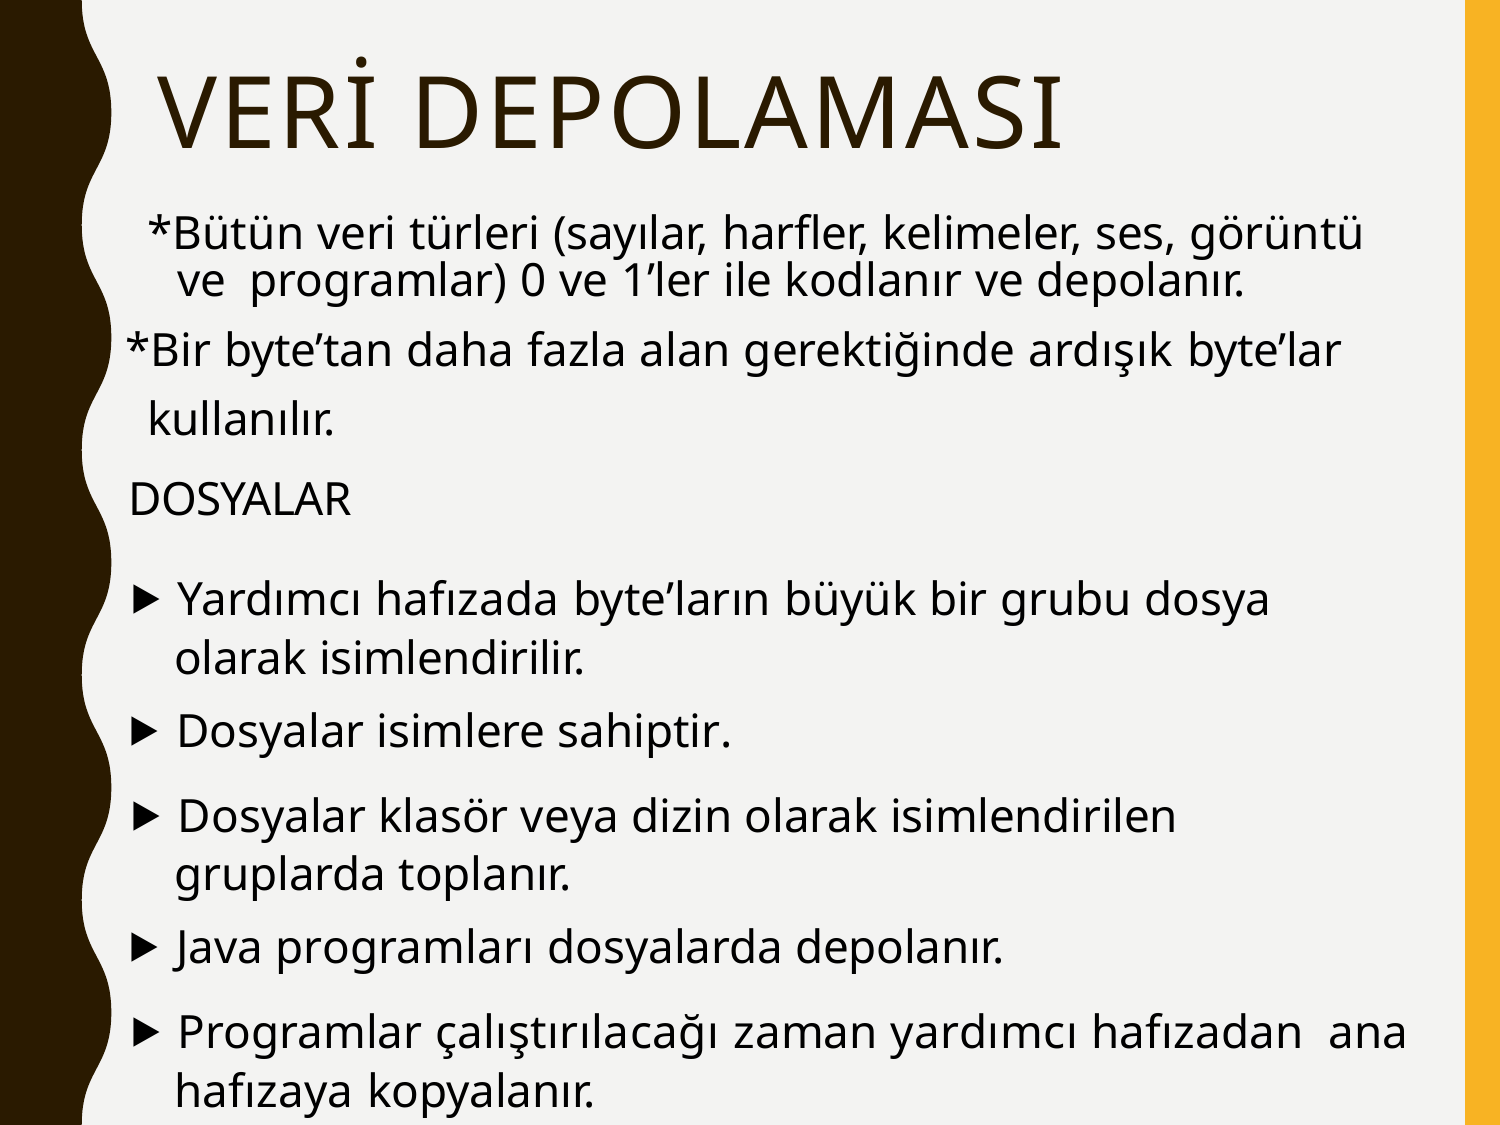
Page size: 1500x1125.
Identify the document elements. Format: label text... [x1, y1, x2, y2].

text_box Veri depolaması [142, 54, 1395, 300]
text_box *Bütün veri türleri (sayılar, harfler, kelimeler, ses, görüntü ve programlar) 0 ve 1’ler ile kodlanır ve depolanır. *Bir byte’tan daha fazla alan gerektiğinde ardışık byte’lar kullanılır. DOSYALAR ⯈ Yardımcı hafızada byte’ların büyük bir grubu dosya olarak isimlendirilir. ⯈ Dosyalar isimlere sahiptir. ⯈ Dosyalar klasör veya dizin olarak isimlendirilen gruplarda toplanır. ⯈ Java programları dosyalarda depolanır. ⯈ Programlar çalıştırılacağı zaman yardımcı hafızadan ana hafızaya kopyalanır. [125, 199, 1500, 1117]
